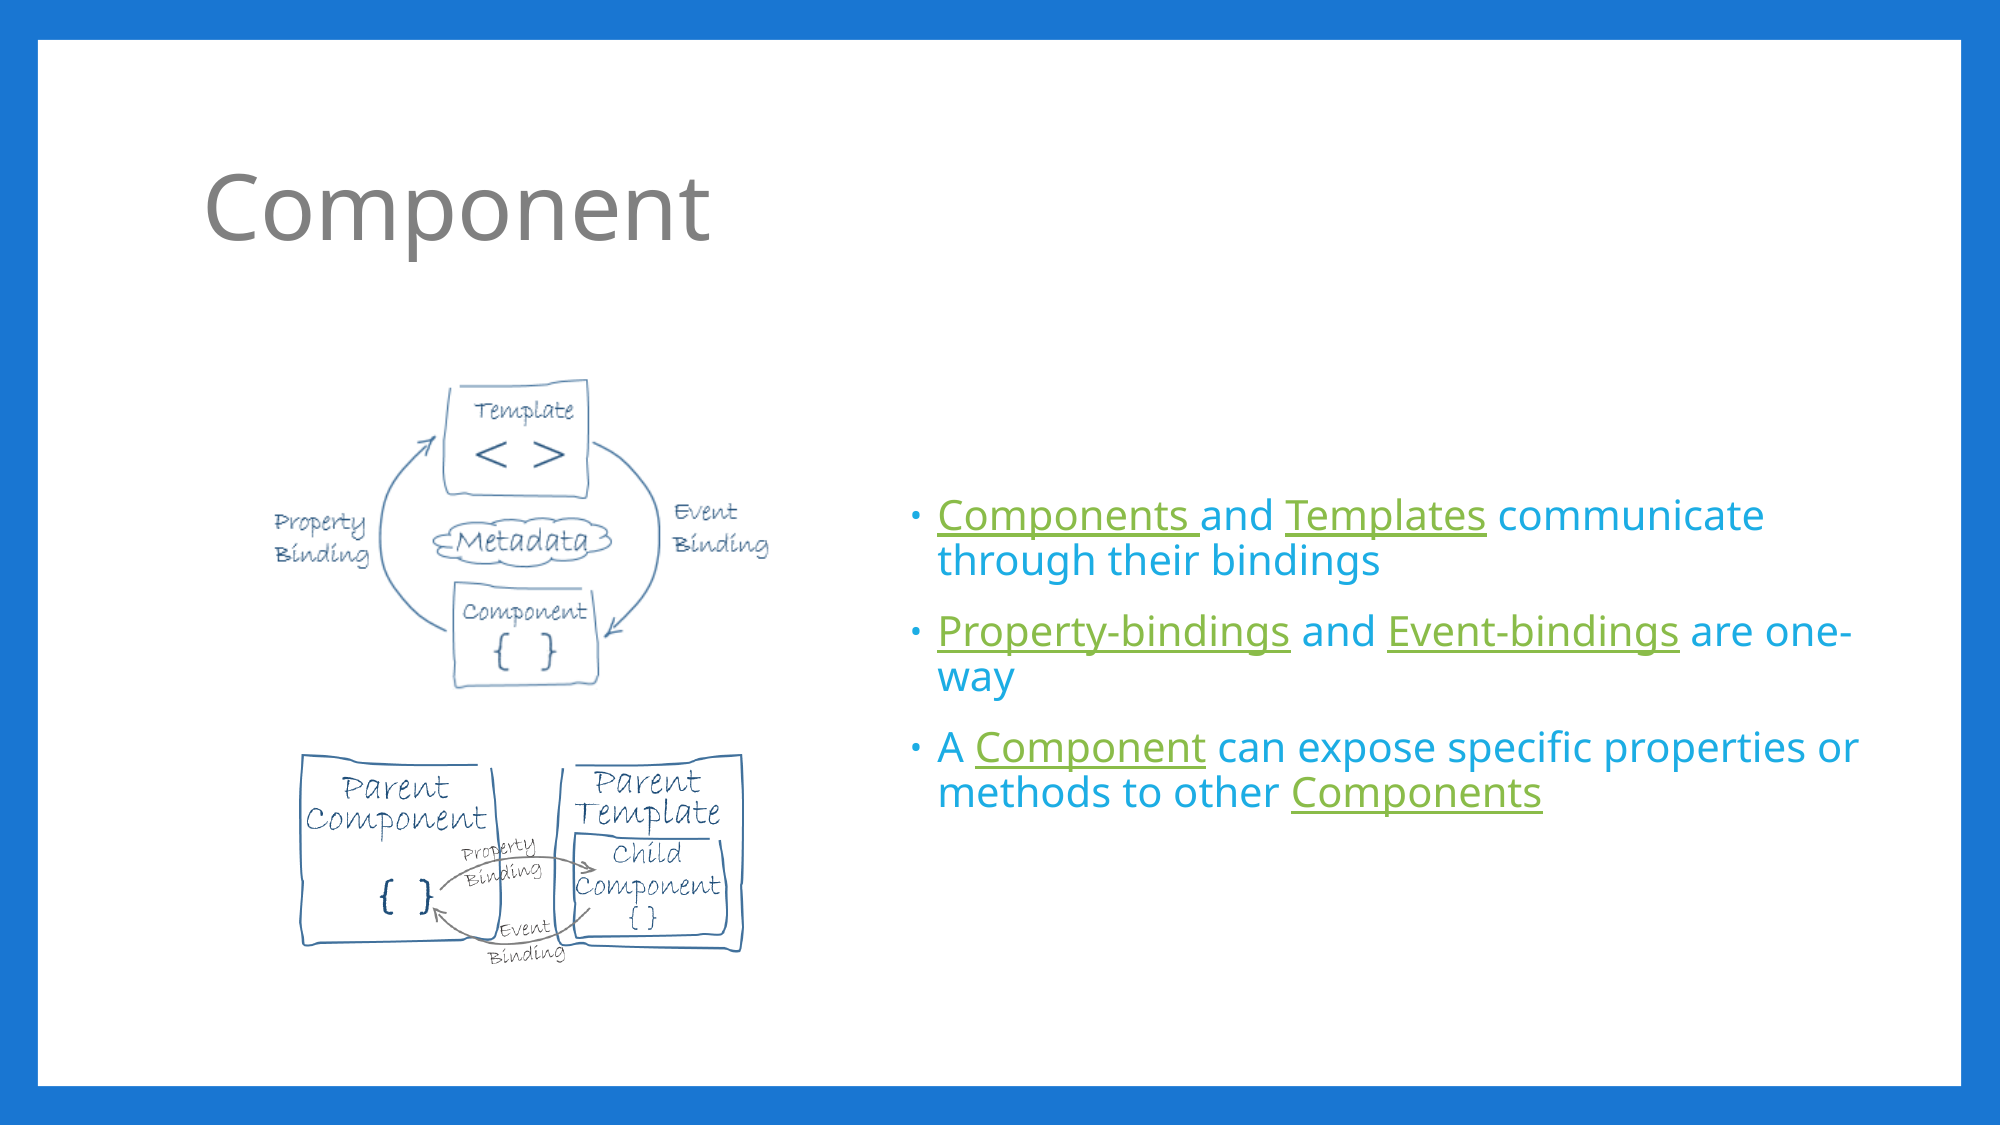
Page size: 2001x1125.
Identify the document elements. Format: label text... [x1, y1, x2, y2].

title Component [187, 99, 1808, 323]
list Components and Templates communicate through their bindings Property-bindings and Event-bindings are one-way A Component can expose specific properties or methods to other Components [888, 486, 1883, 829]
picture [267, 377, 778, 690]
picture [299, 751, 746, 966]
